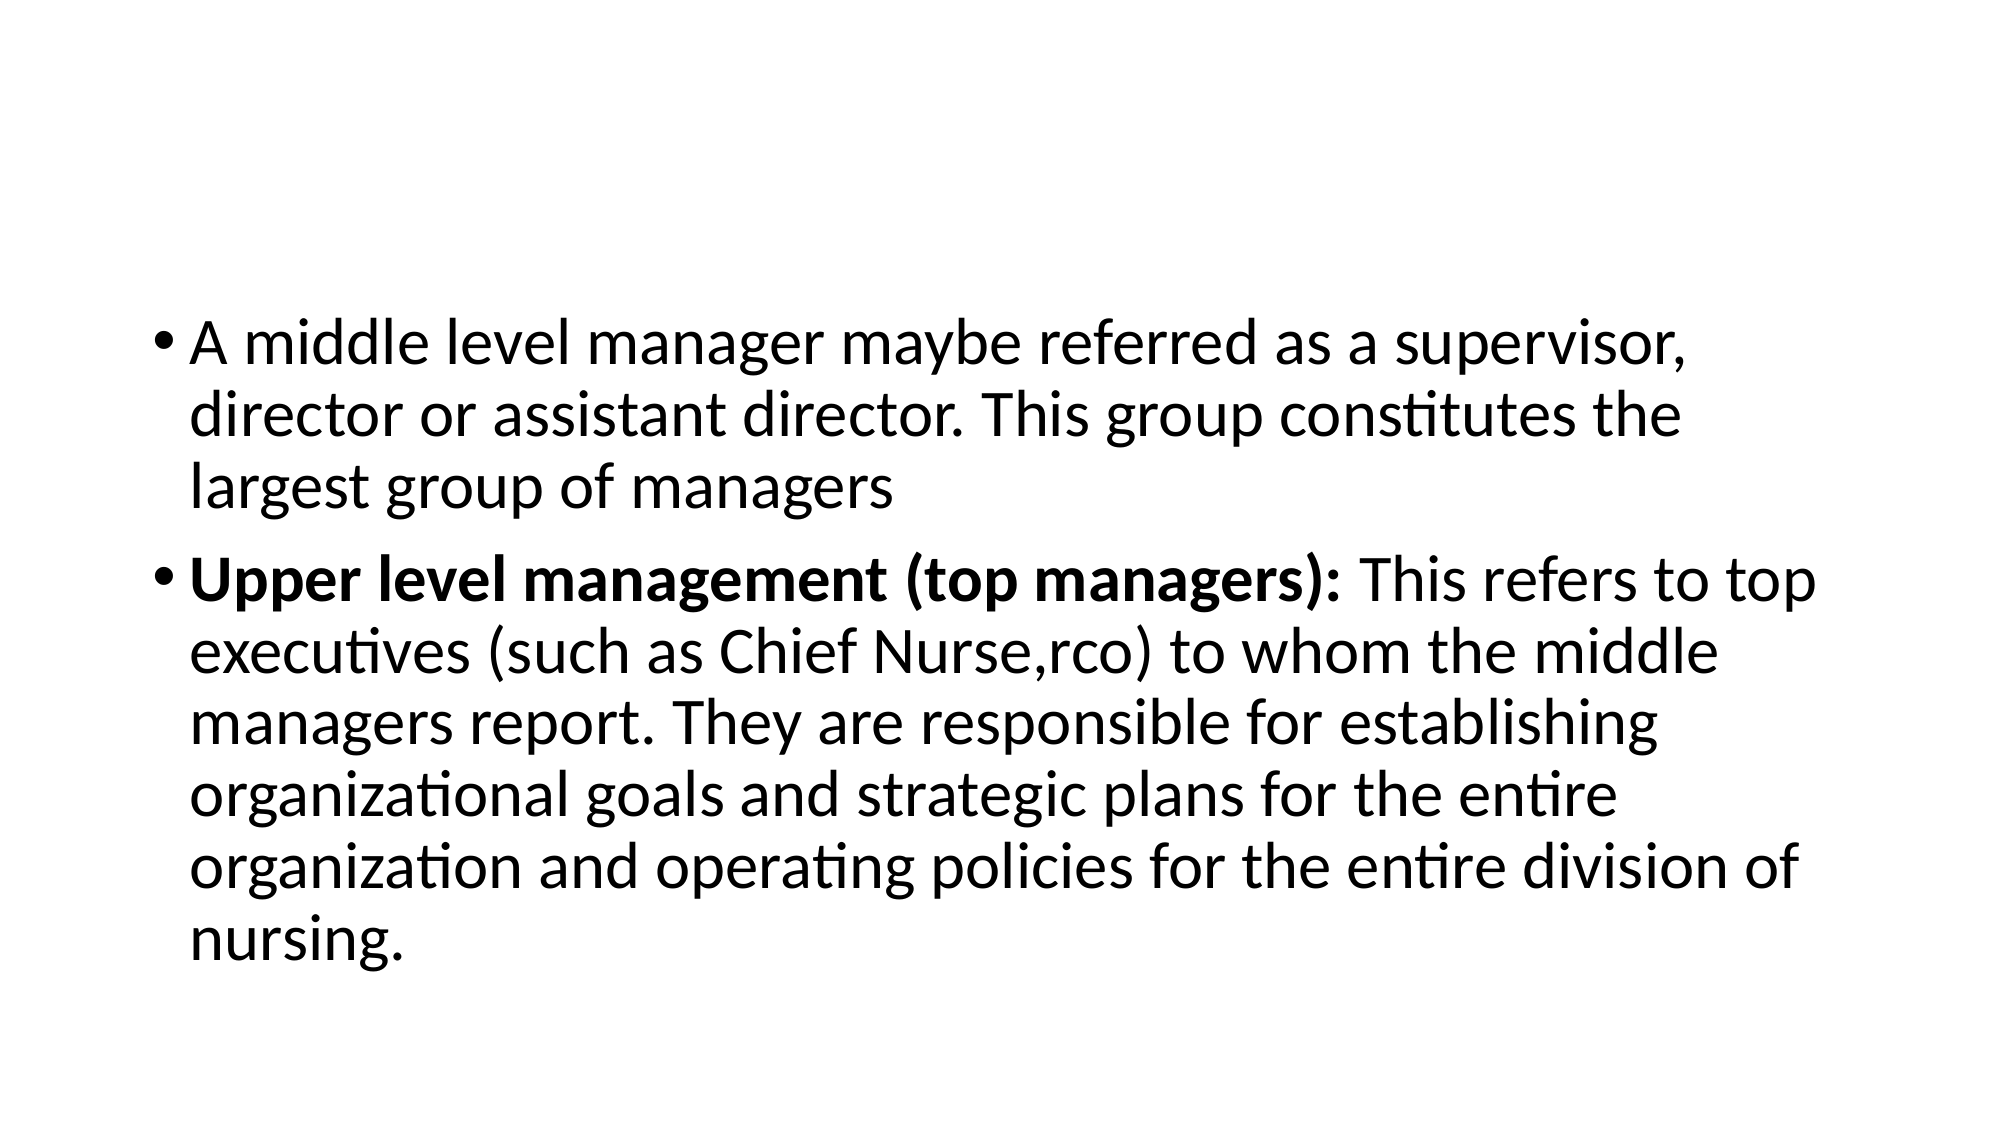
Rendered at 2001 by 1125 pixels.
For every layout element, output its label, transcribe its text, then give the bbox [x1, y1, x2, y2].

list A middle level manager maybe referred as a supervisor, director or assistant director. This group constitutes the largest group of managers Upper level management (top managers): This refers to top executives (such as Chief Nurse,rco) to whom the middle managers report. They are responsible for establishing organizational goals and strategic plans for the entire organization and operating policies for the entire division of nursing. [137, 299, 1863, 1014]
